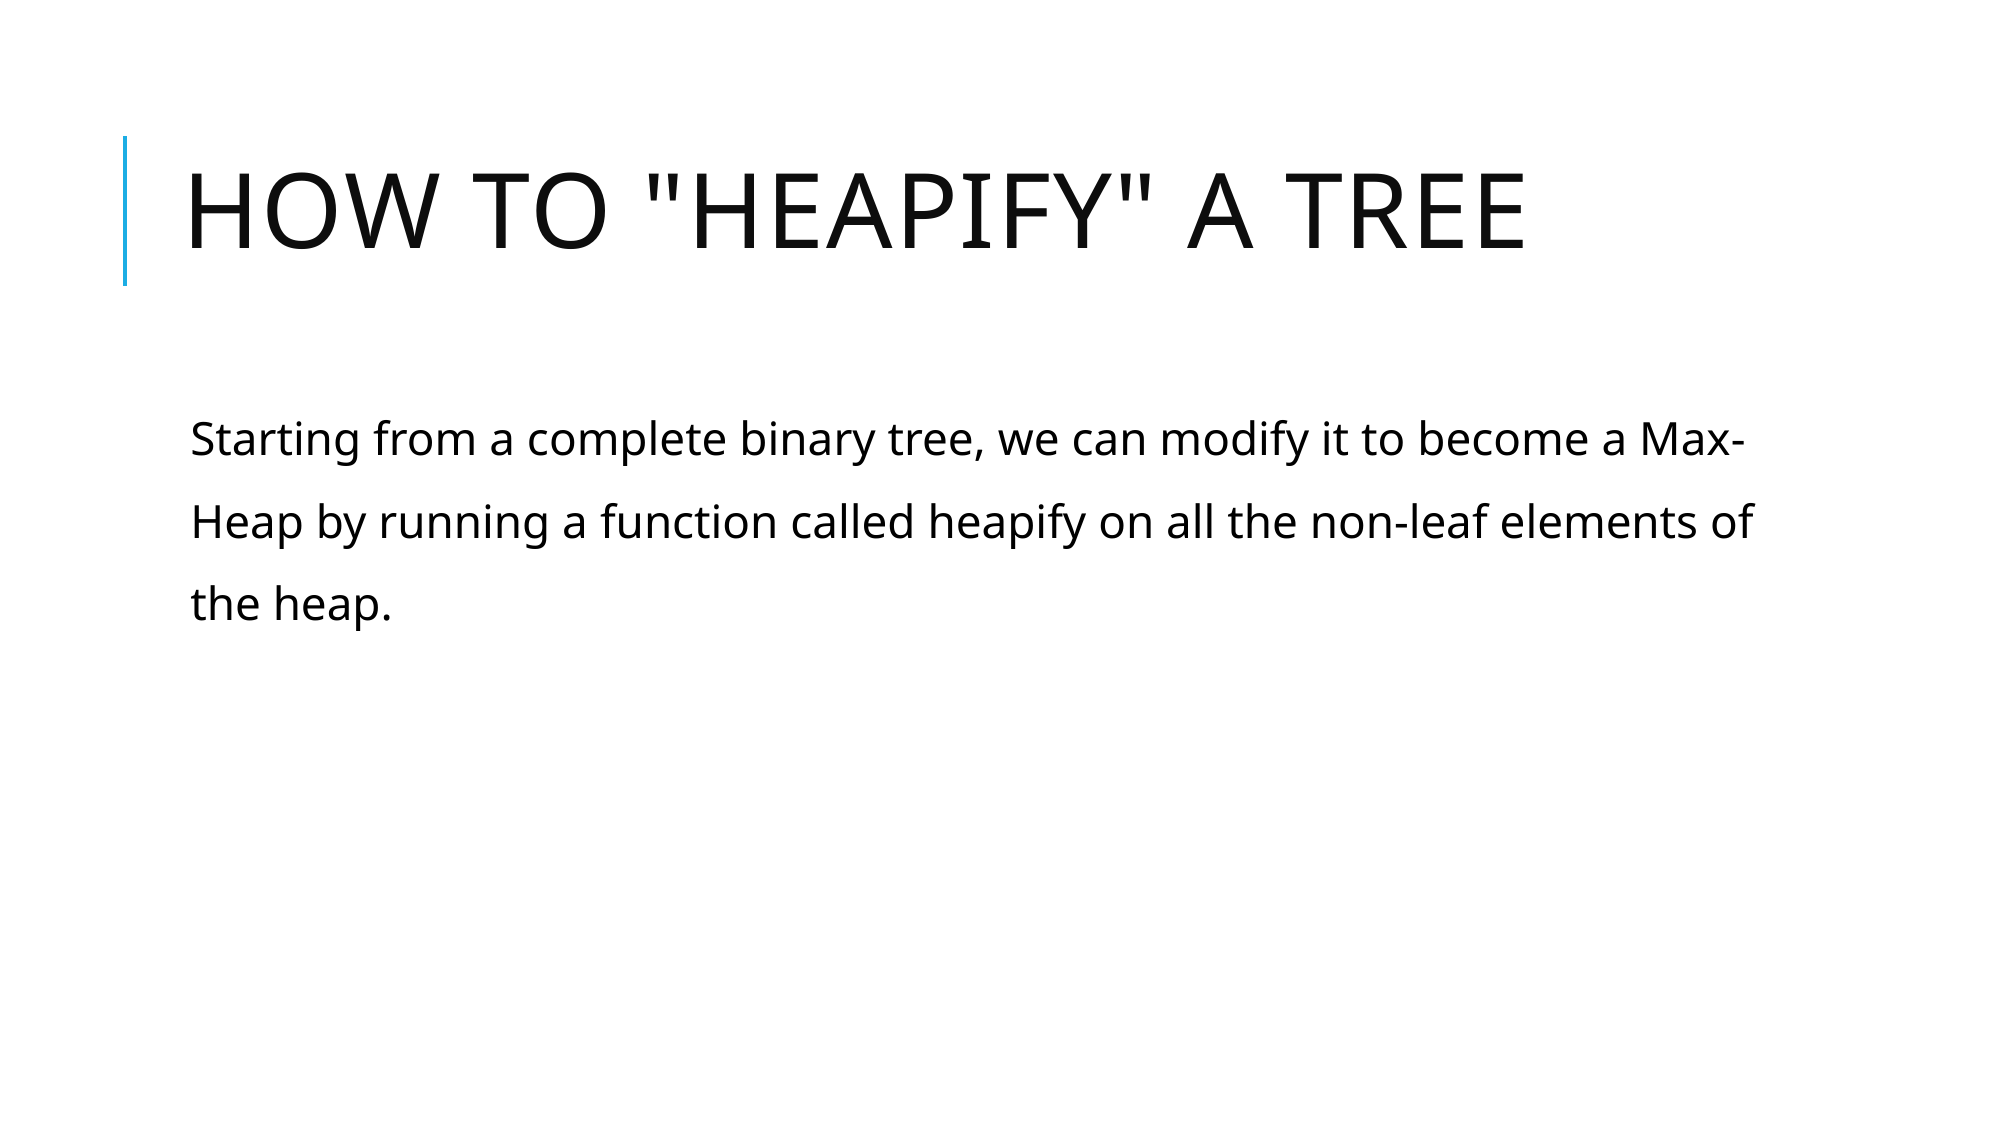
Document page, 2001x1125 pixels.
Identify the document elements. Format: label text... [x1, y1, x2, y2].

list Starting from a complete binary tree, we can modify it to become a Max-Heap by running a function called heapify on all the non-leaf elements of the heap. [168, 375, 1763, 1035]
title How to "heapify" a tree [168, 96, 1763, 342]
